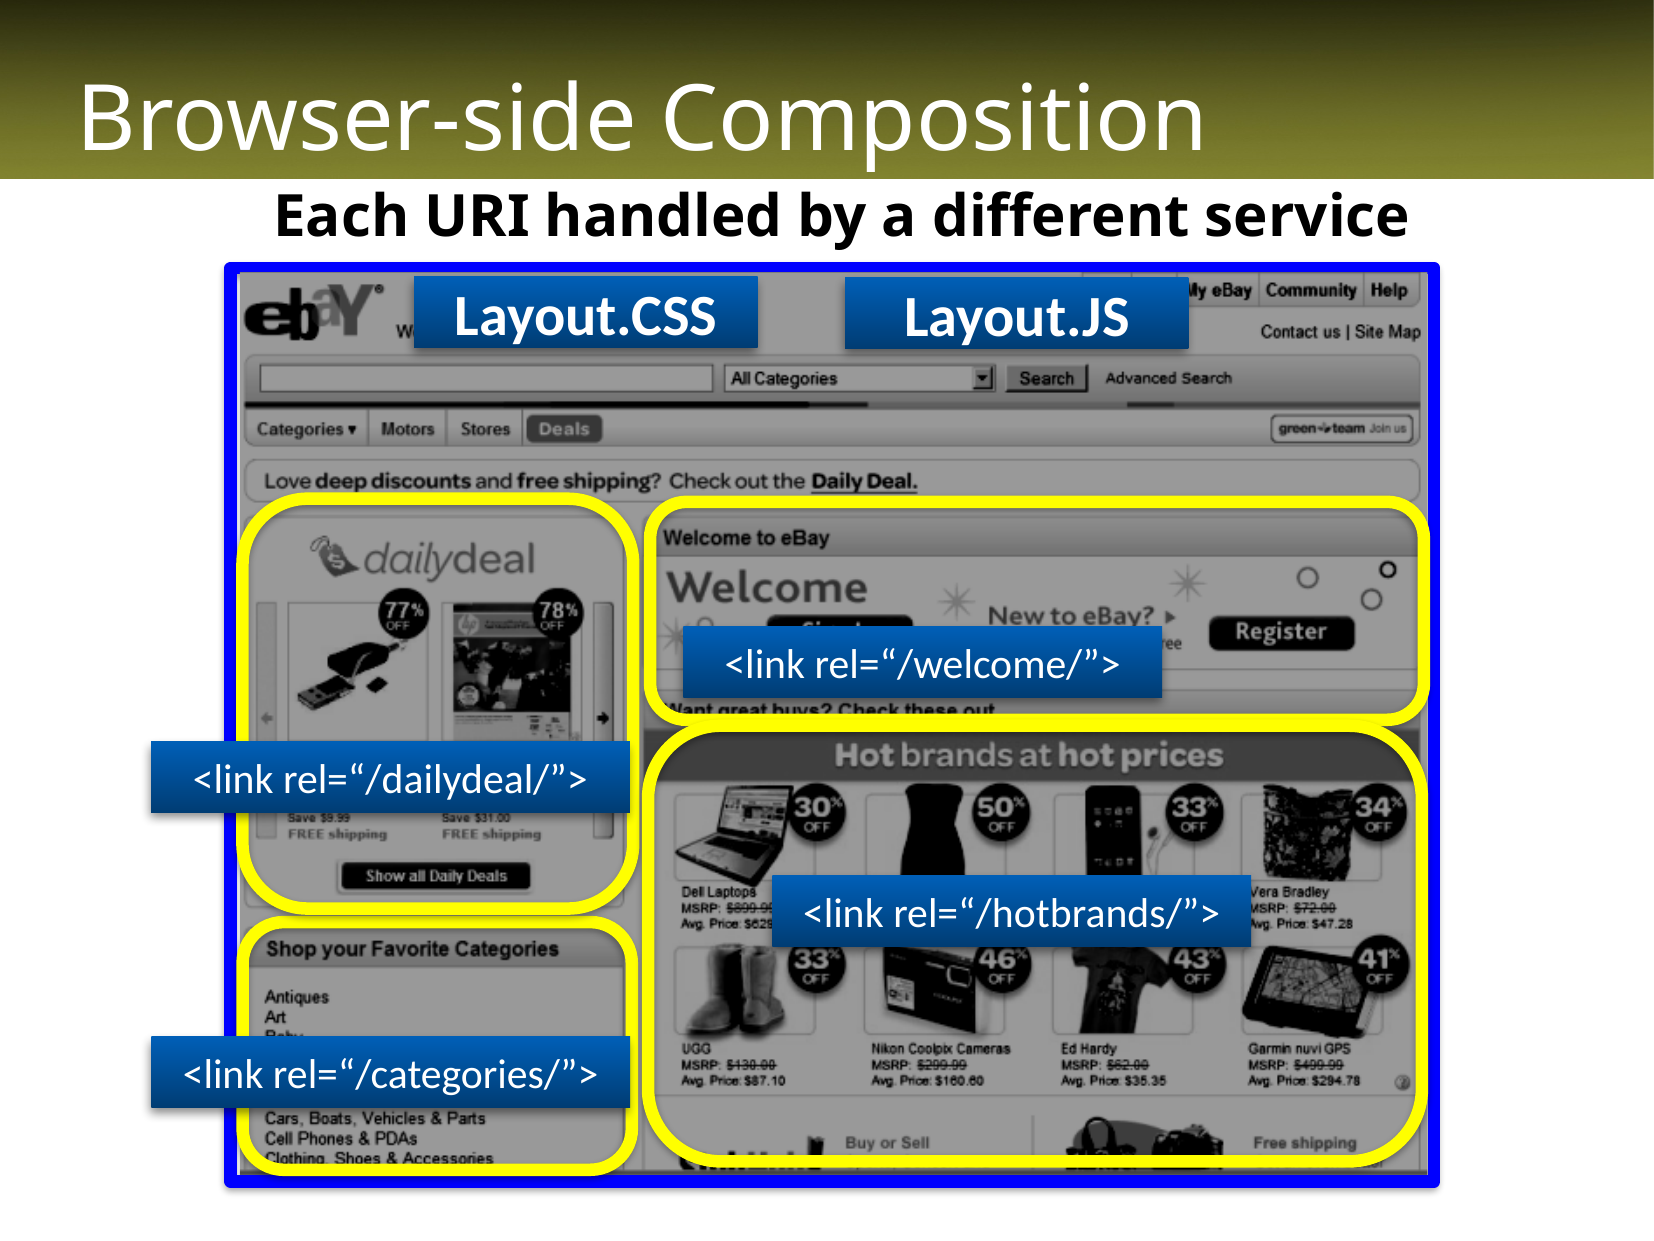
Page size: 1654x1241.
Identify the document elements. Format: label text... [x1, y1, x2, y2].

picture [239, 272, 1428, 1176]
list Each URI handled by a different service [101, 182, 1565, 262]
text_box [230, 268, 1435, 1182]
picture [0, 0, 1654, 179]
text_box <link rel=“/categories/”> [151, 1036, 234, 1108]
title Browser-side Composition [76, 58, 1654, 178]
text_box <link rel=“/dailydeal/”> [151, 741, 234, 813]
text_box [242, 498, 1425, 1171]
